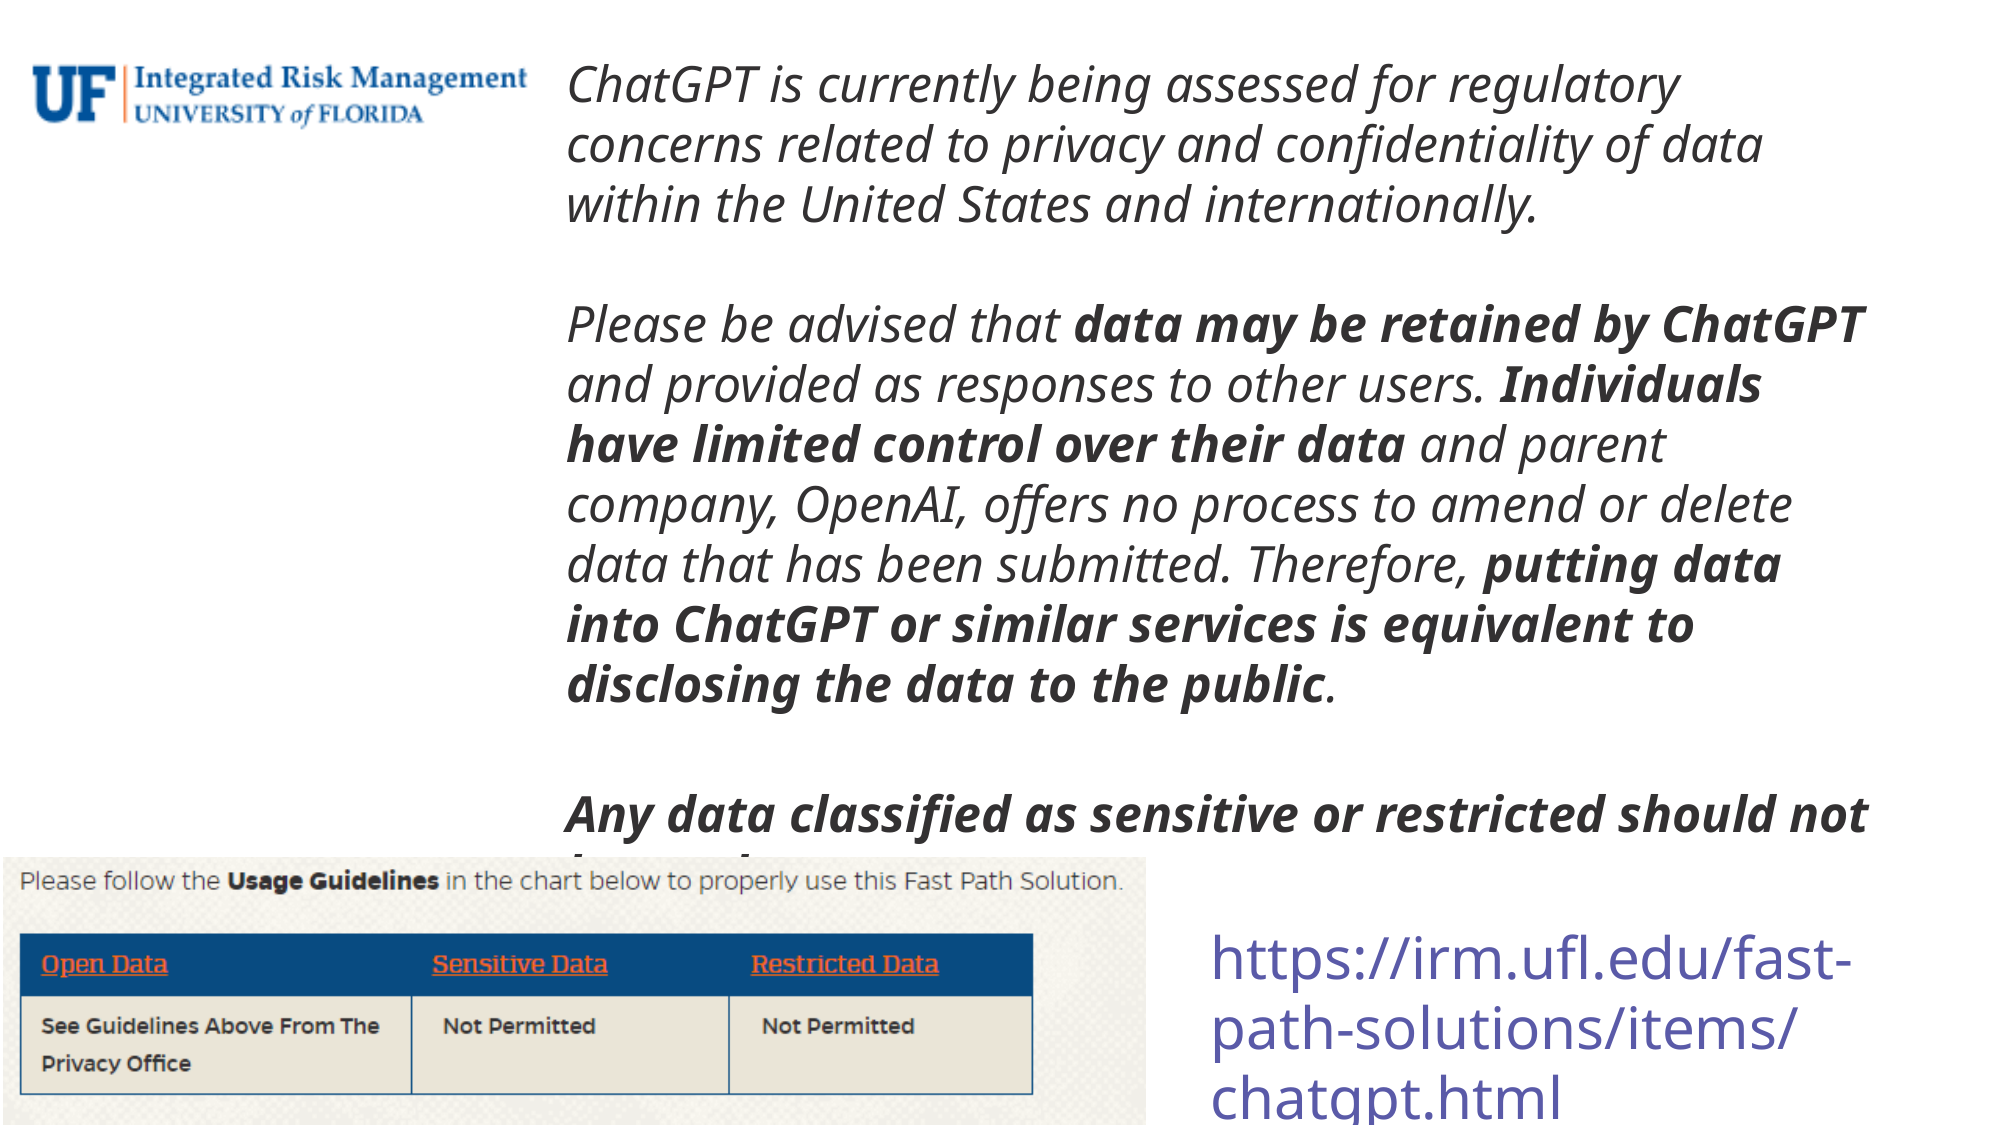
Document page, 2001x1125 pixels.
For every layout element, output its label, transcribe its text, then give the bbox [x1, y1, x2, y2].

picture [17, 44, 542, 161]
text_box ChatGPT is currently being assessed for regulatory concerns related to privacy and confidentiality of data within the United States and internationally. Please be advised that data may be retained by ChatGPT and provided as responses to other users. Individuals have limited control over their data and parent company, OpenAI, offers no process to amend or delete data that has been submitted. Therefore, putting data into ChatGPT or similar services is equivalent to disclosing the data to the public. Any data classified as sensitive or restricted should not be used…. [551, 44, 1899, 910]
text_box https://irm.ufl.edu/fast-path-solutions/items/chatgpt.html [1196, 913, 1997, 1125]
picture [3, 857, 1146, 1125]
